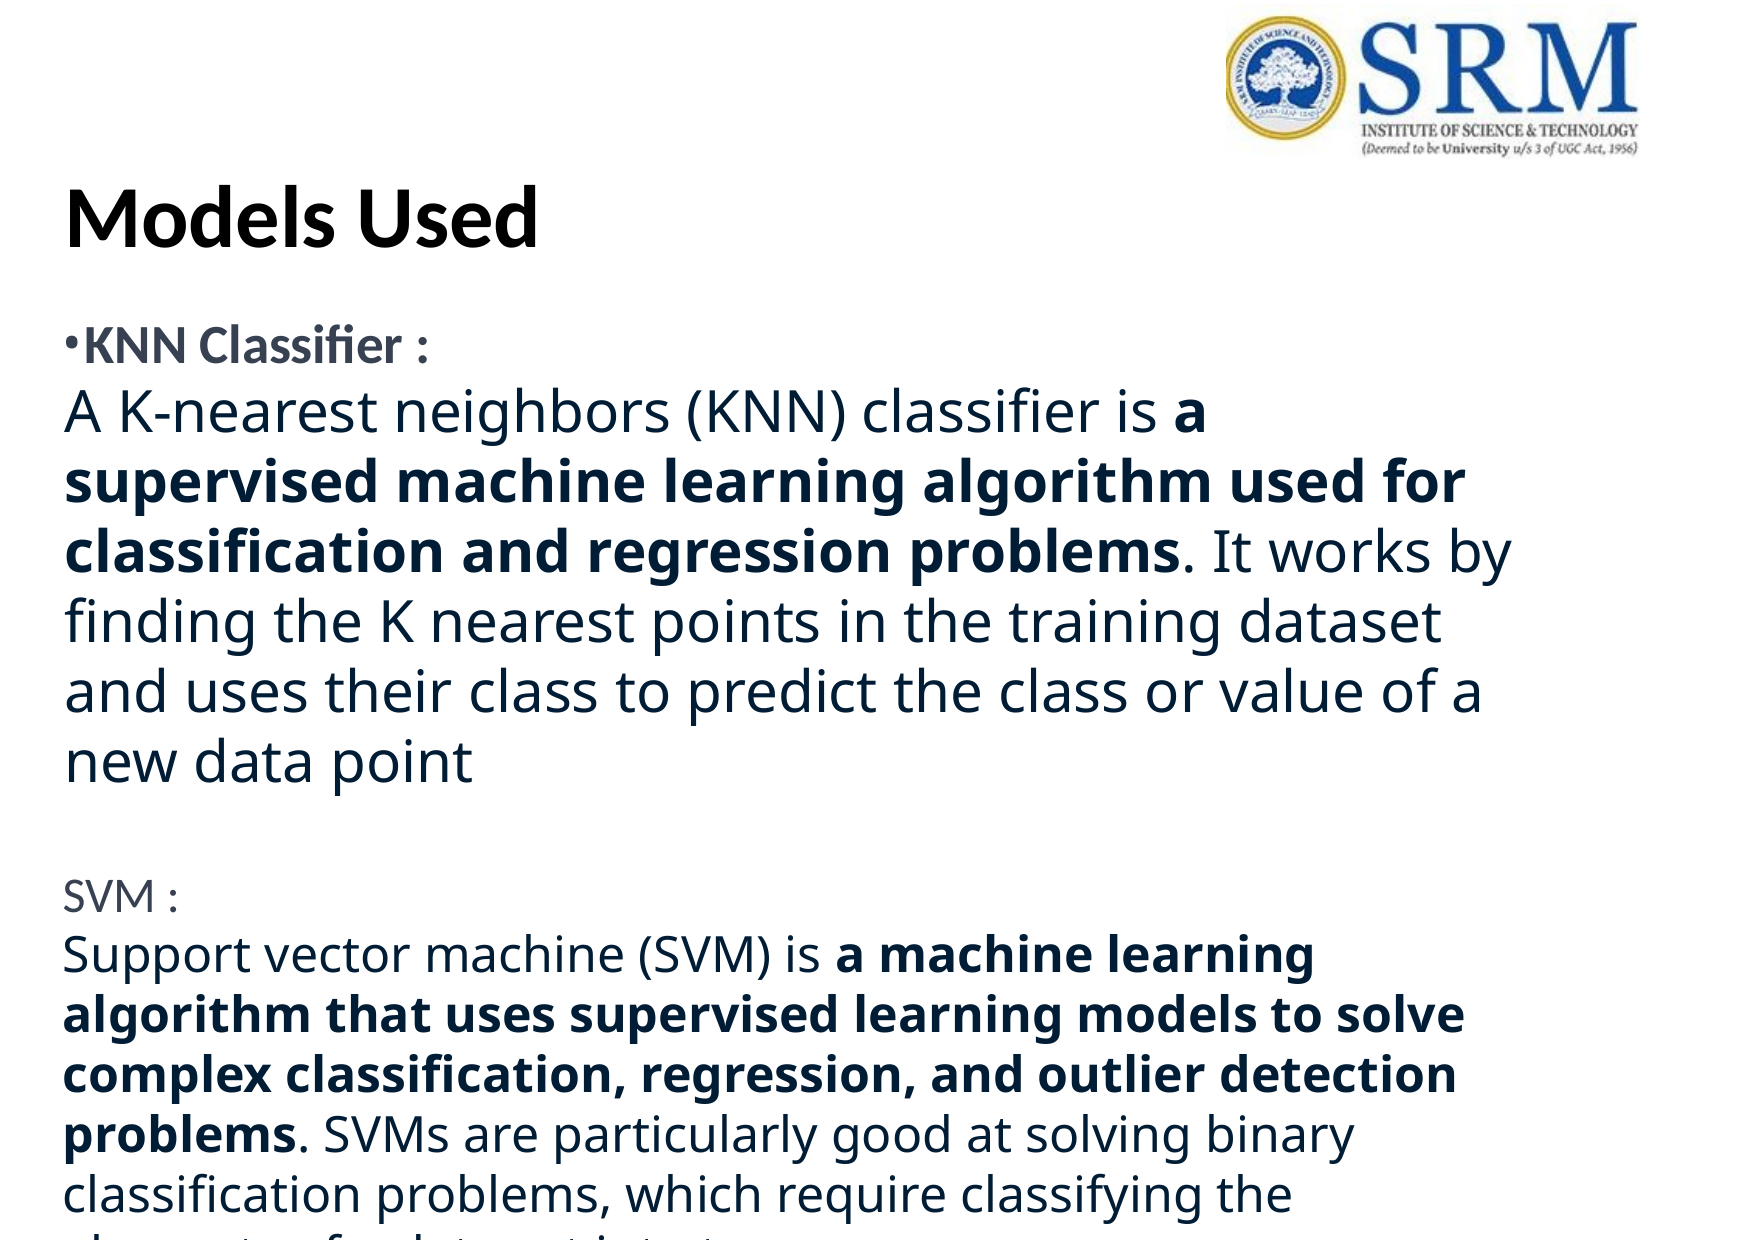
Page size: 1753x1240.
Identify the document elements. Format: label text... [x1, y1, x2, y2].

picture [1226, 4, 1640, 159]
text_box KNN Classifier : A K-nearest neighbors (KNN) classifier is a supervised machine learning algorithm used for classification and regression problems. It works by finding the K nearest points in the training dataset and uses their class to predict the class or value of a new data point SVM : Support vector machine (SVM) is a machine learning algorithm that uses supervised learning models to solve complex classification, regression, and outlier detection problems. SVMs are particularly good at solving binary classification problems, which require classifying the elements of a data set into two groups. [62, 305, 1576, 1240]
title Models Used [62, 157, 1388, 305]
